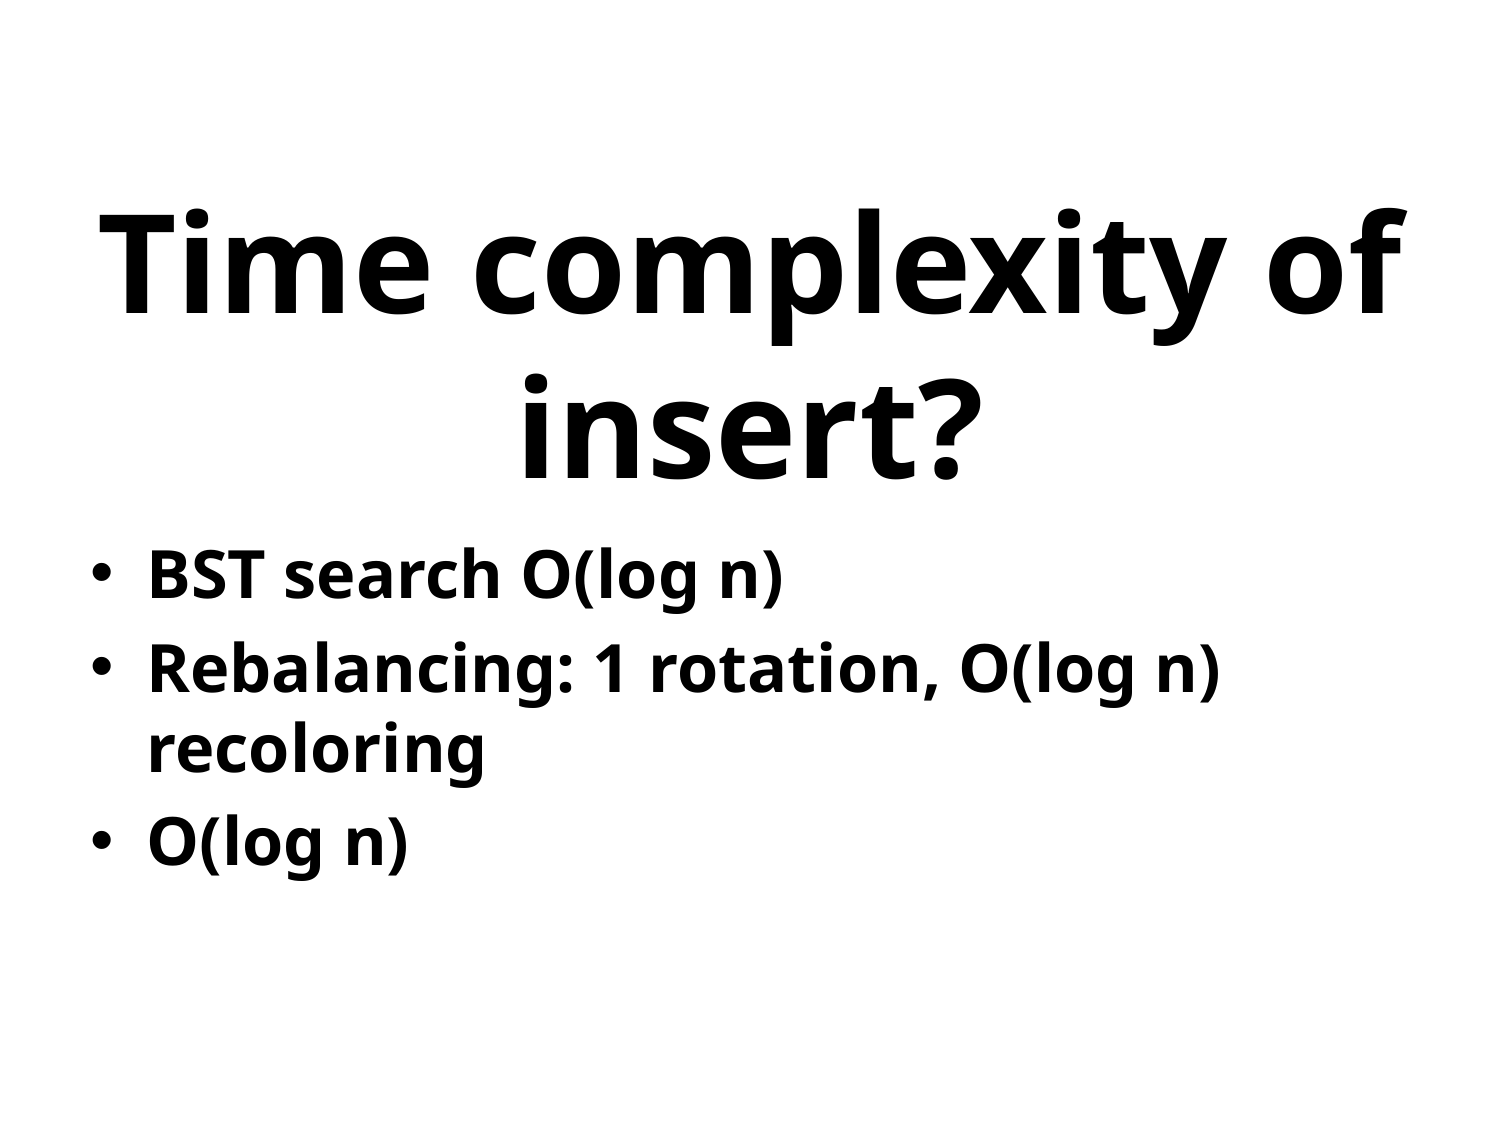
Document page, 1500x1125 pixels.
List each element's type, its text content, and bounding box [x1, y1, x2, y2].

list BST search O(log n) Rebalancing: 1 rotation, O(log n) recoloring O(log n) [75, 524, 1425, 907]
title Time complexity of insert? [75, 247, 1425, 435]
